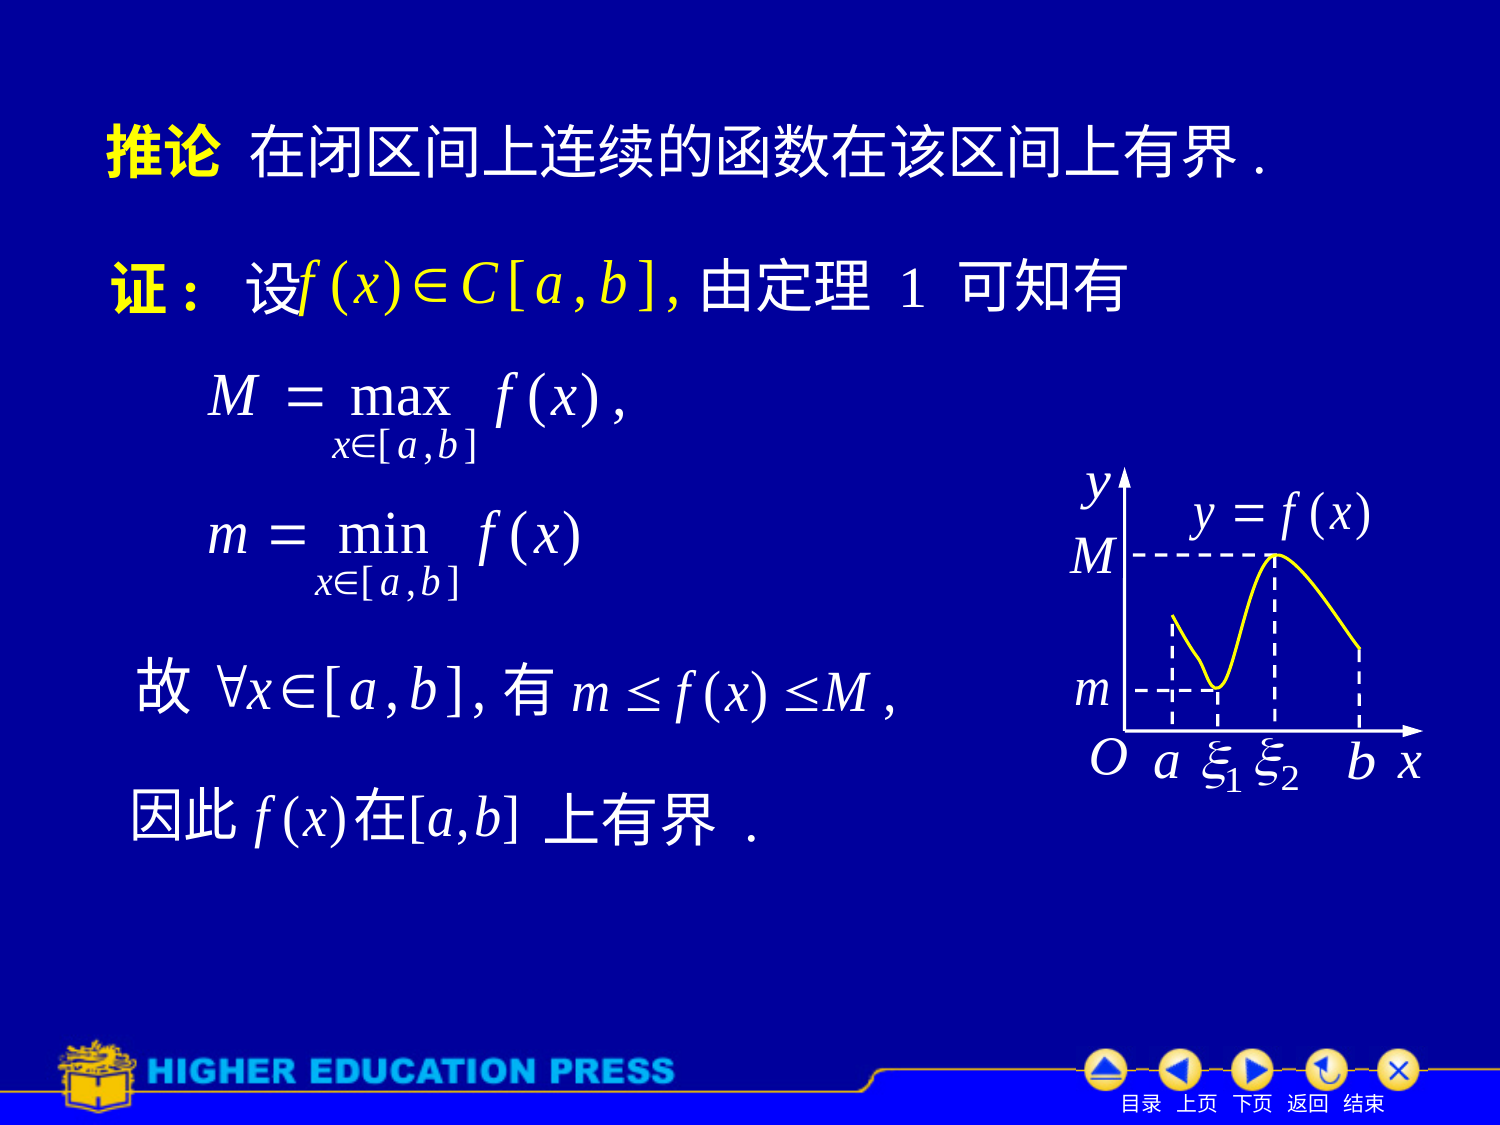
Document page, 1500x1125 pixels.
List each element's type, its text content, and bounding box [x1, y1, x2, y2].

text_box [1252, 784, 1300, 793]
text_box 由定理 1 可知有 [682, 242, 1158, 327]
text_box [497, 652, 905, 736]
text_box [1066, 532, 1076, 576]
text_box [204, 500, 586, 610]
text_box 上有界 . [527, 775, 791, 861]
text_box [1071, 676, 1076, 711]
text_box 证: 设 [94, 245, 345, 330]
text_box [284, 254, 683, 322]
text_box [1200, 784, 1242, 796]
text_box 推论 在闭区间上连续的函数在该区间上有界. [91, 107, 1297, 193]
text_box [129, 777, 528, 861]
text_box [1076, 466, 1425, 784]
picture [0, 0, 1500, 1125]
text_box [129, 652, 497, 736]
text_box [204, 362, 630, 473]
